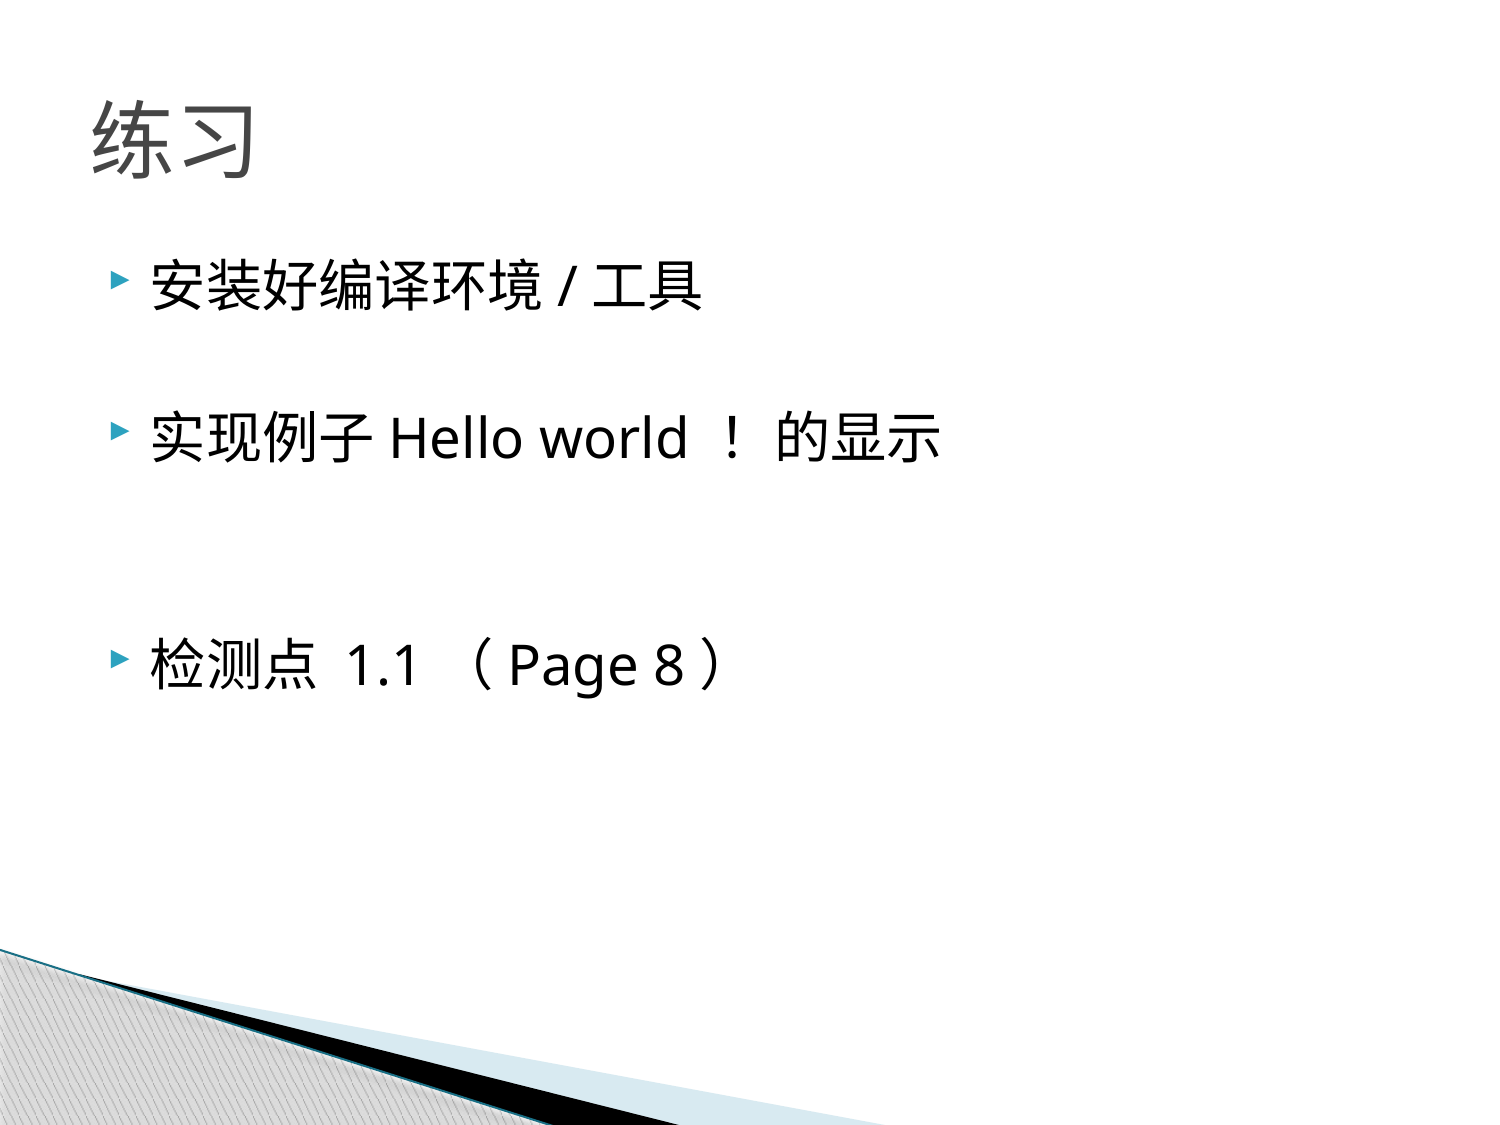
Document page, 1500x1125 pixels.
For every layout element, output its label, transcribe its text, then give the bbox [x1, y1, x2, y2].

list 安装好编译环境/工具 实现例子Hello world ！的显示 检测点 1.1（Page 8） [75, 243, 1400, 882]
title 练习 [75, 45, 1425, 233]
